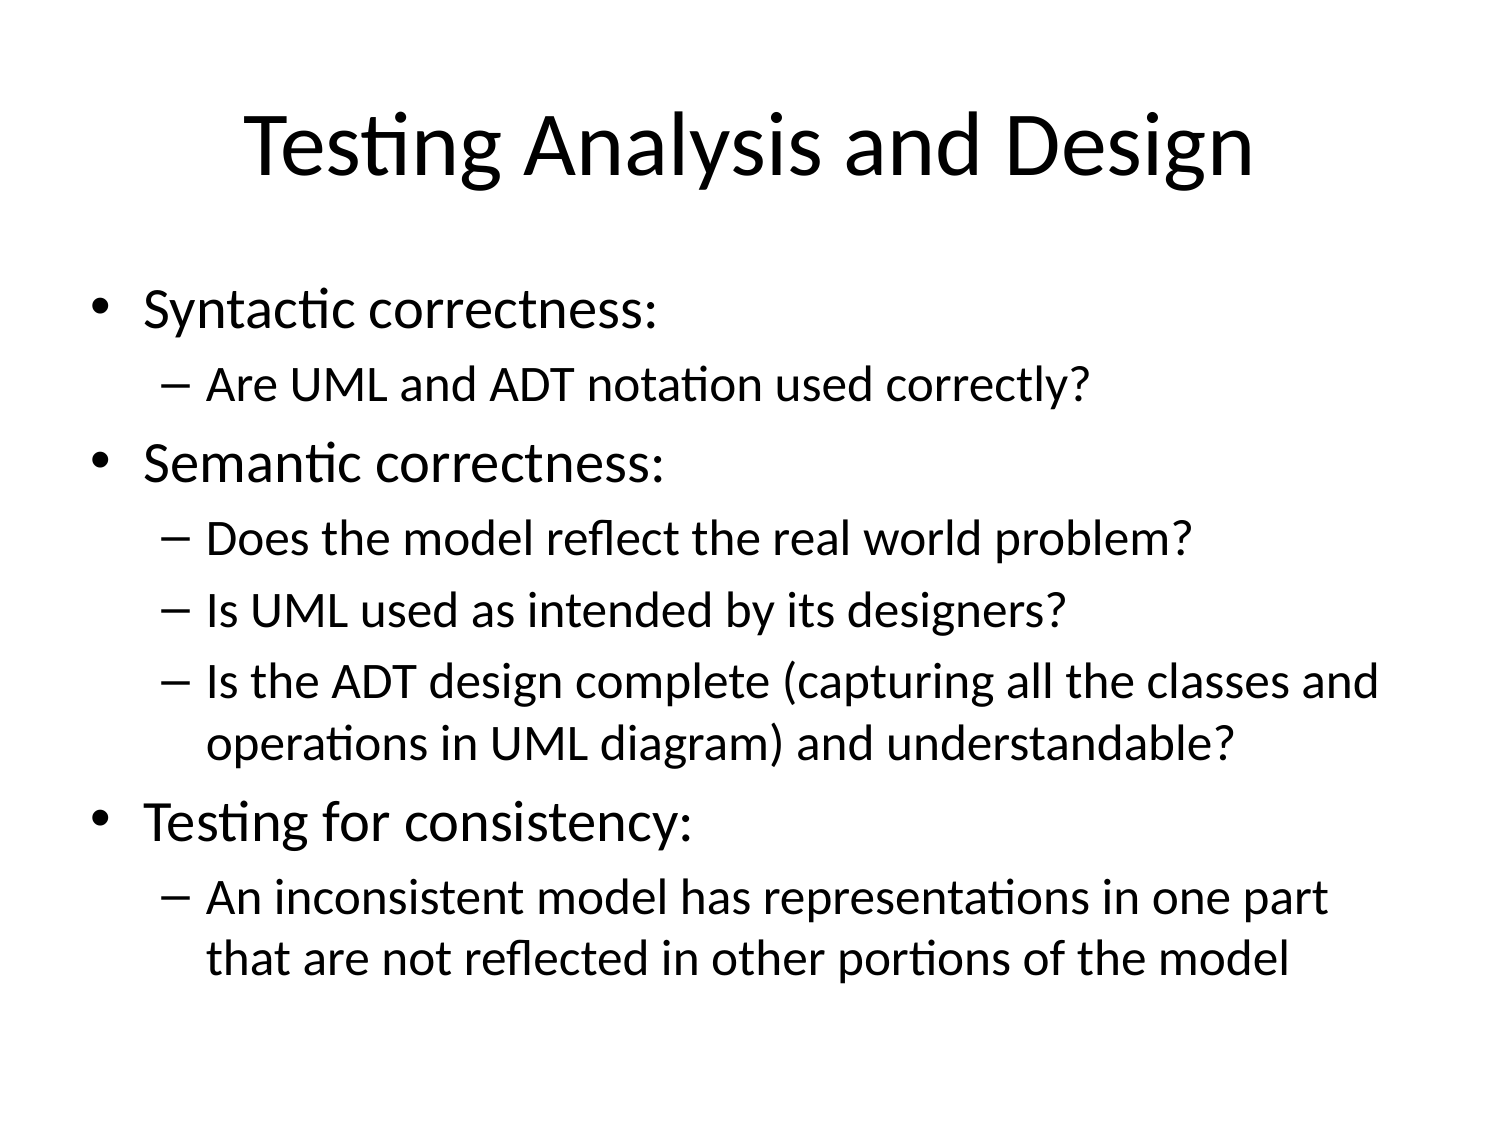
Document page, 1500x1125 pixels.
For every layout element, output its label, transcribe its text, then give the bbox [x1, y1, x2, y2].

list Syntactic correctness: Are UML and ADT notation used correctly? Semantic correctness: Does the model reflect the real world problem? Is UML used as intended by its designers? Is the ADT design complete (capturing all the classes and operations in UML diagram) and understandable? Testing for consistency: An inconsistent model has representations in one part that are not reflected in other portions of the model [75, 262, 1425, 1005]
title Testing Analysis and Design [75, 45, 1425, 233]
